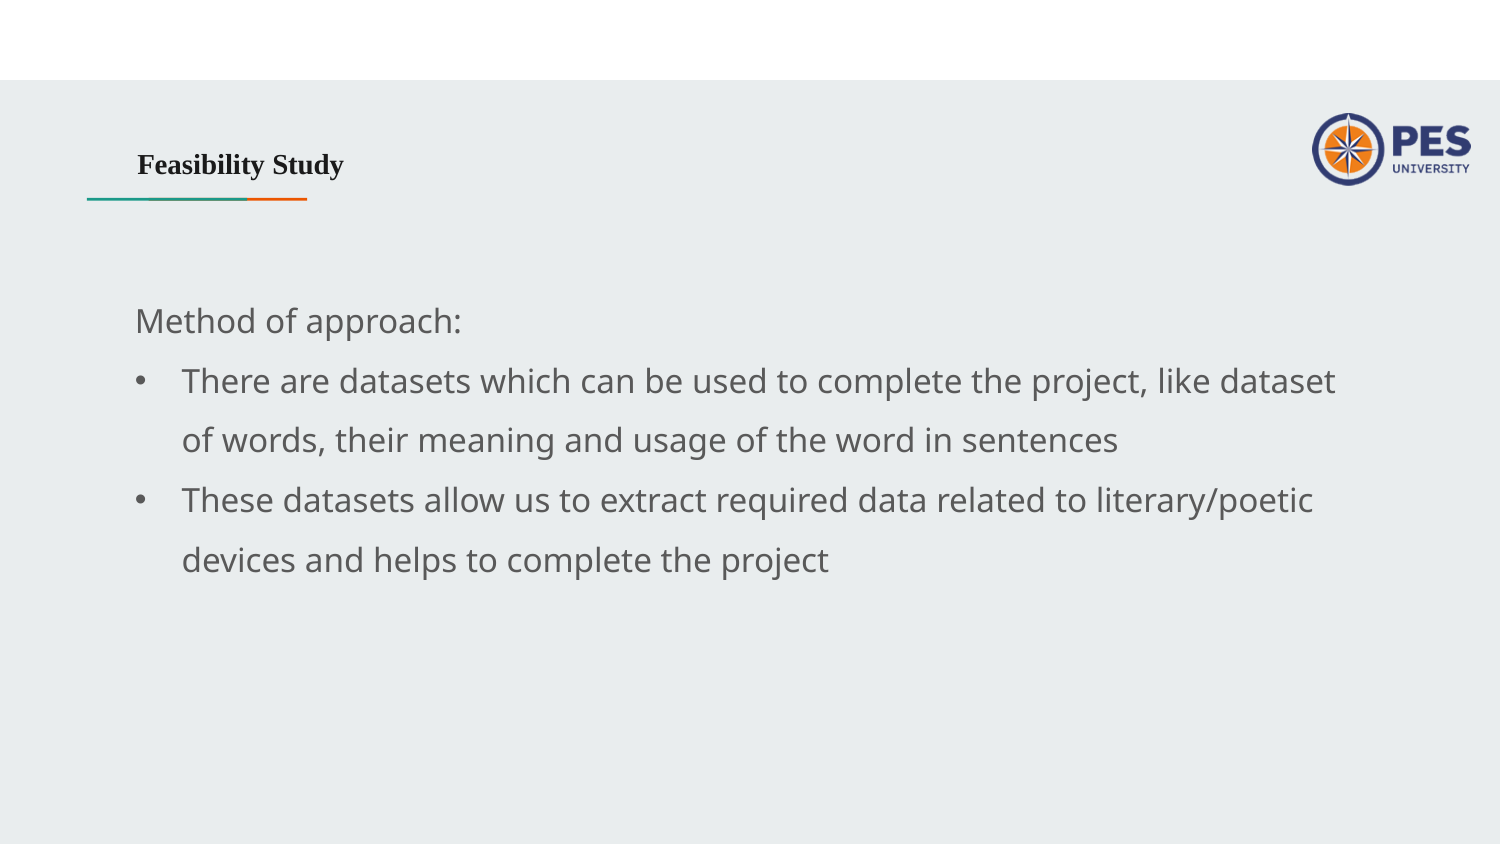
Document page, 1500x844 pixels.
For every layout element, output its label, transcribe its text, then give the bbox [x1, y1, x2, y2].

subtitle Method of approach: There are datasets which can be used to complete the project, like dataset of words, their meaning and usage of the word in sentences These datasets allow us to extract required data related to literary/poetic devices and helps to complete the project [119, 225, 1381, 765]
picture [1312, 113, 1471, 188]
title Feasibility Study [122, 131, 1277, 196]
